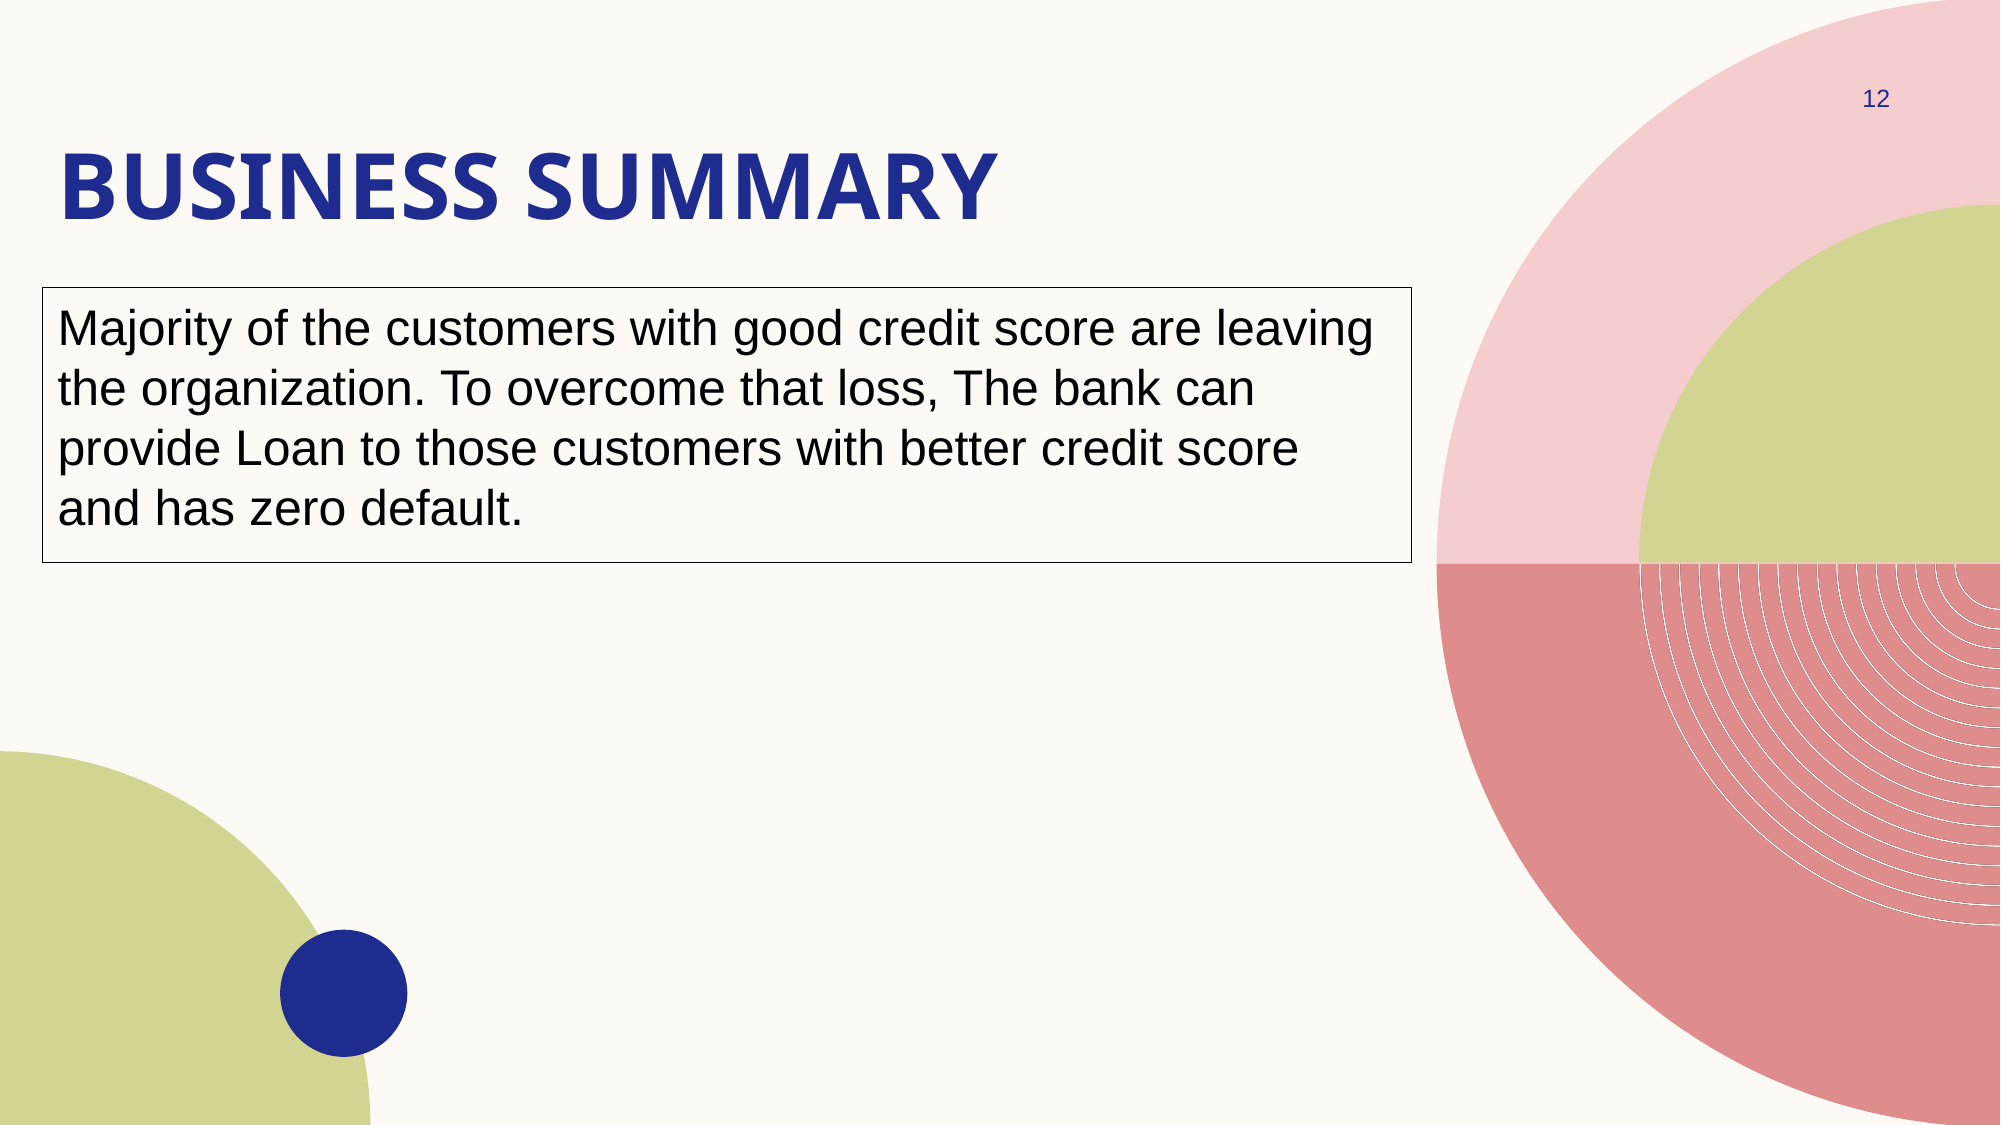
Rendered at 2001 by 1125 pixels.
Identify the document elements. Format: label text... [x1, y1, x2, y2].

list Majority of the customers with good credit score are leaving the organization. To overcome that loss, The bank can provide Loan to those customers with better credit score and has zero default. [42, 287, 1412, 563]
slide_number 12 [1795, 75, 1958, 120]
picture [1639, 564, 2000, 926]
title Business Summary [42, 120, 1153, 246]
